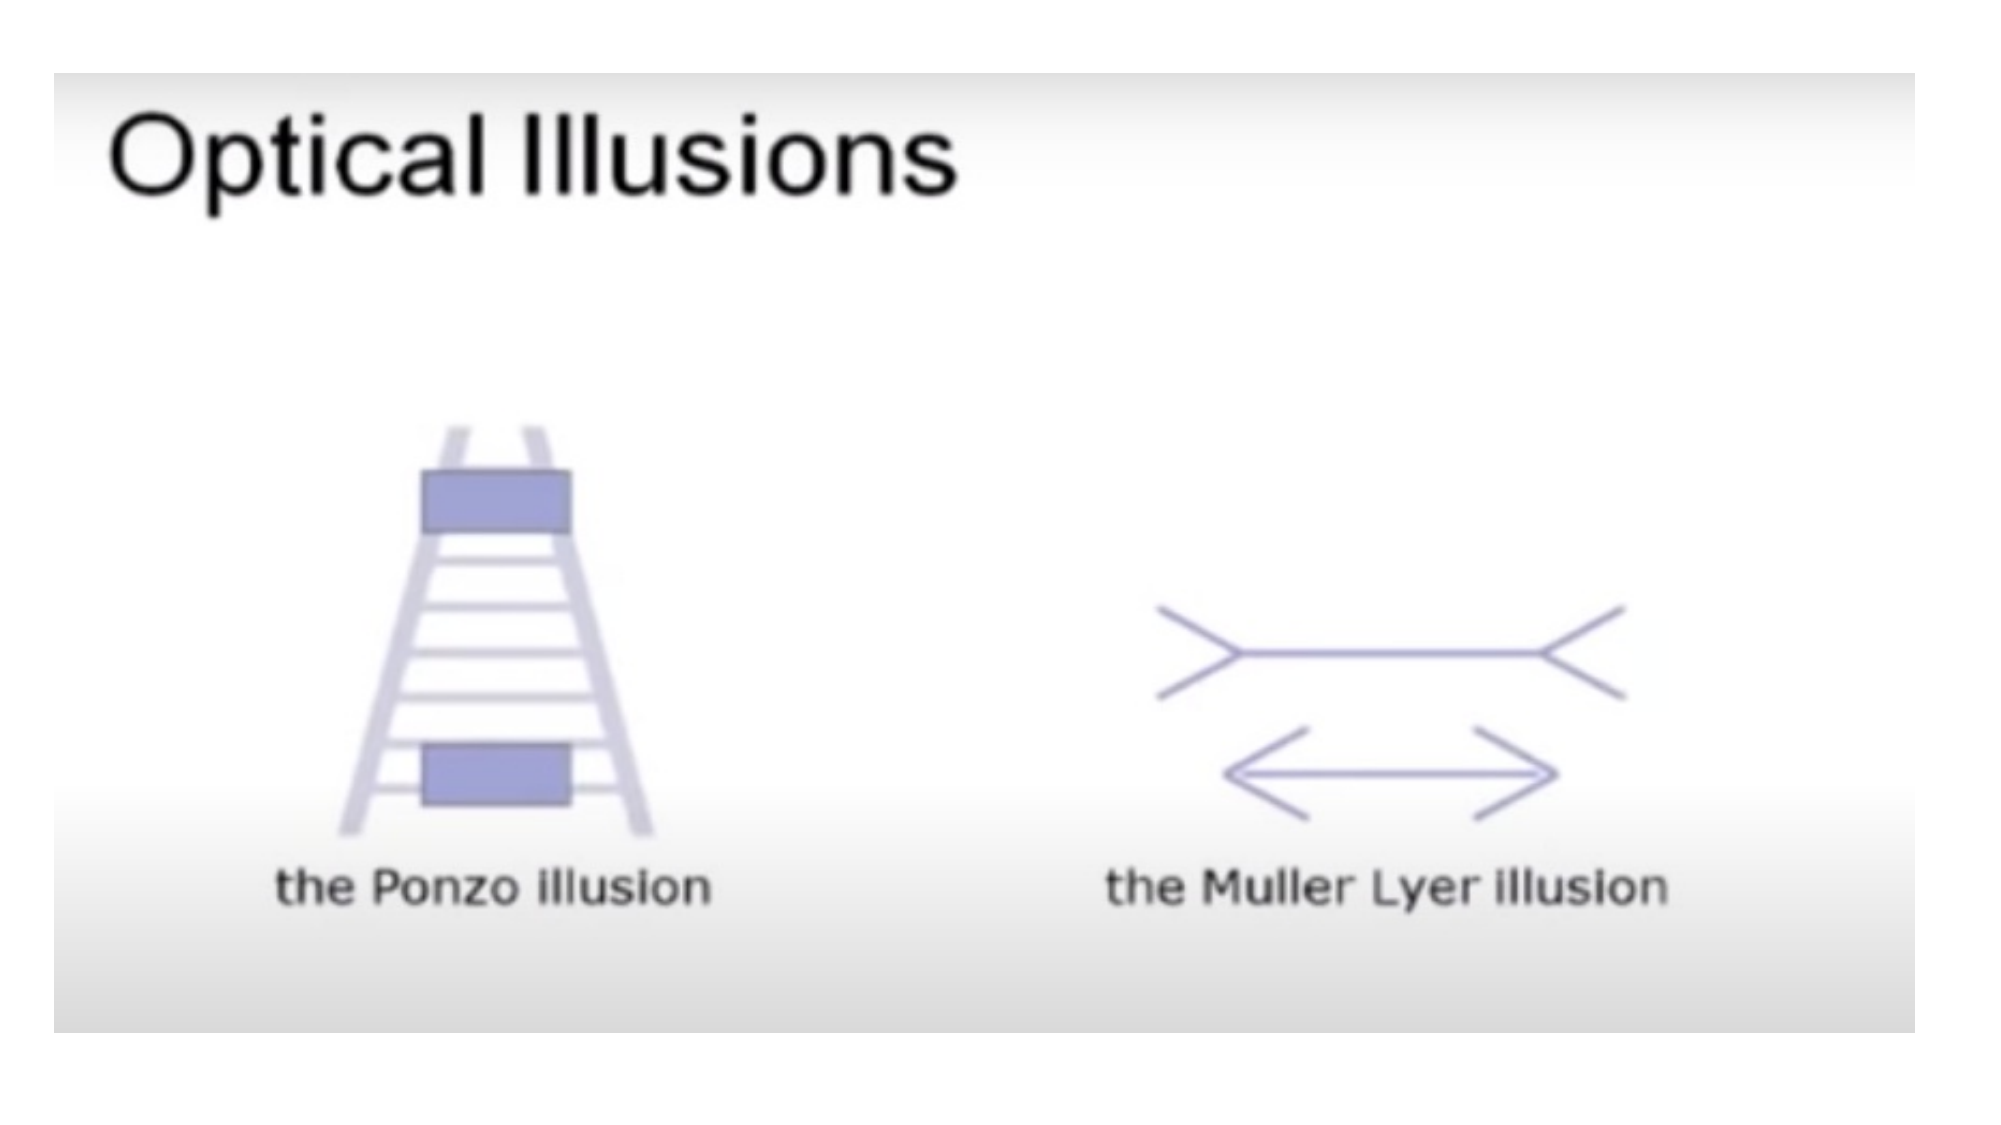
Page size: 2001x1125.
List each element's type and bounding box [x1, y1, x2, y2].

picture [54, 73, 1915, 1034]
